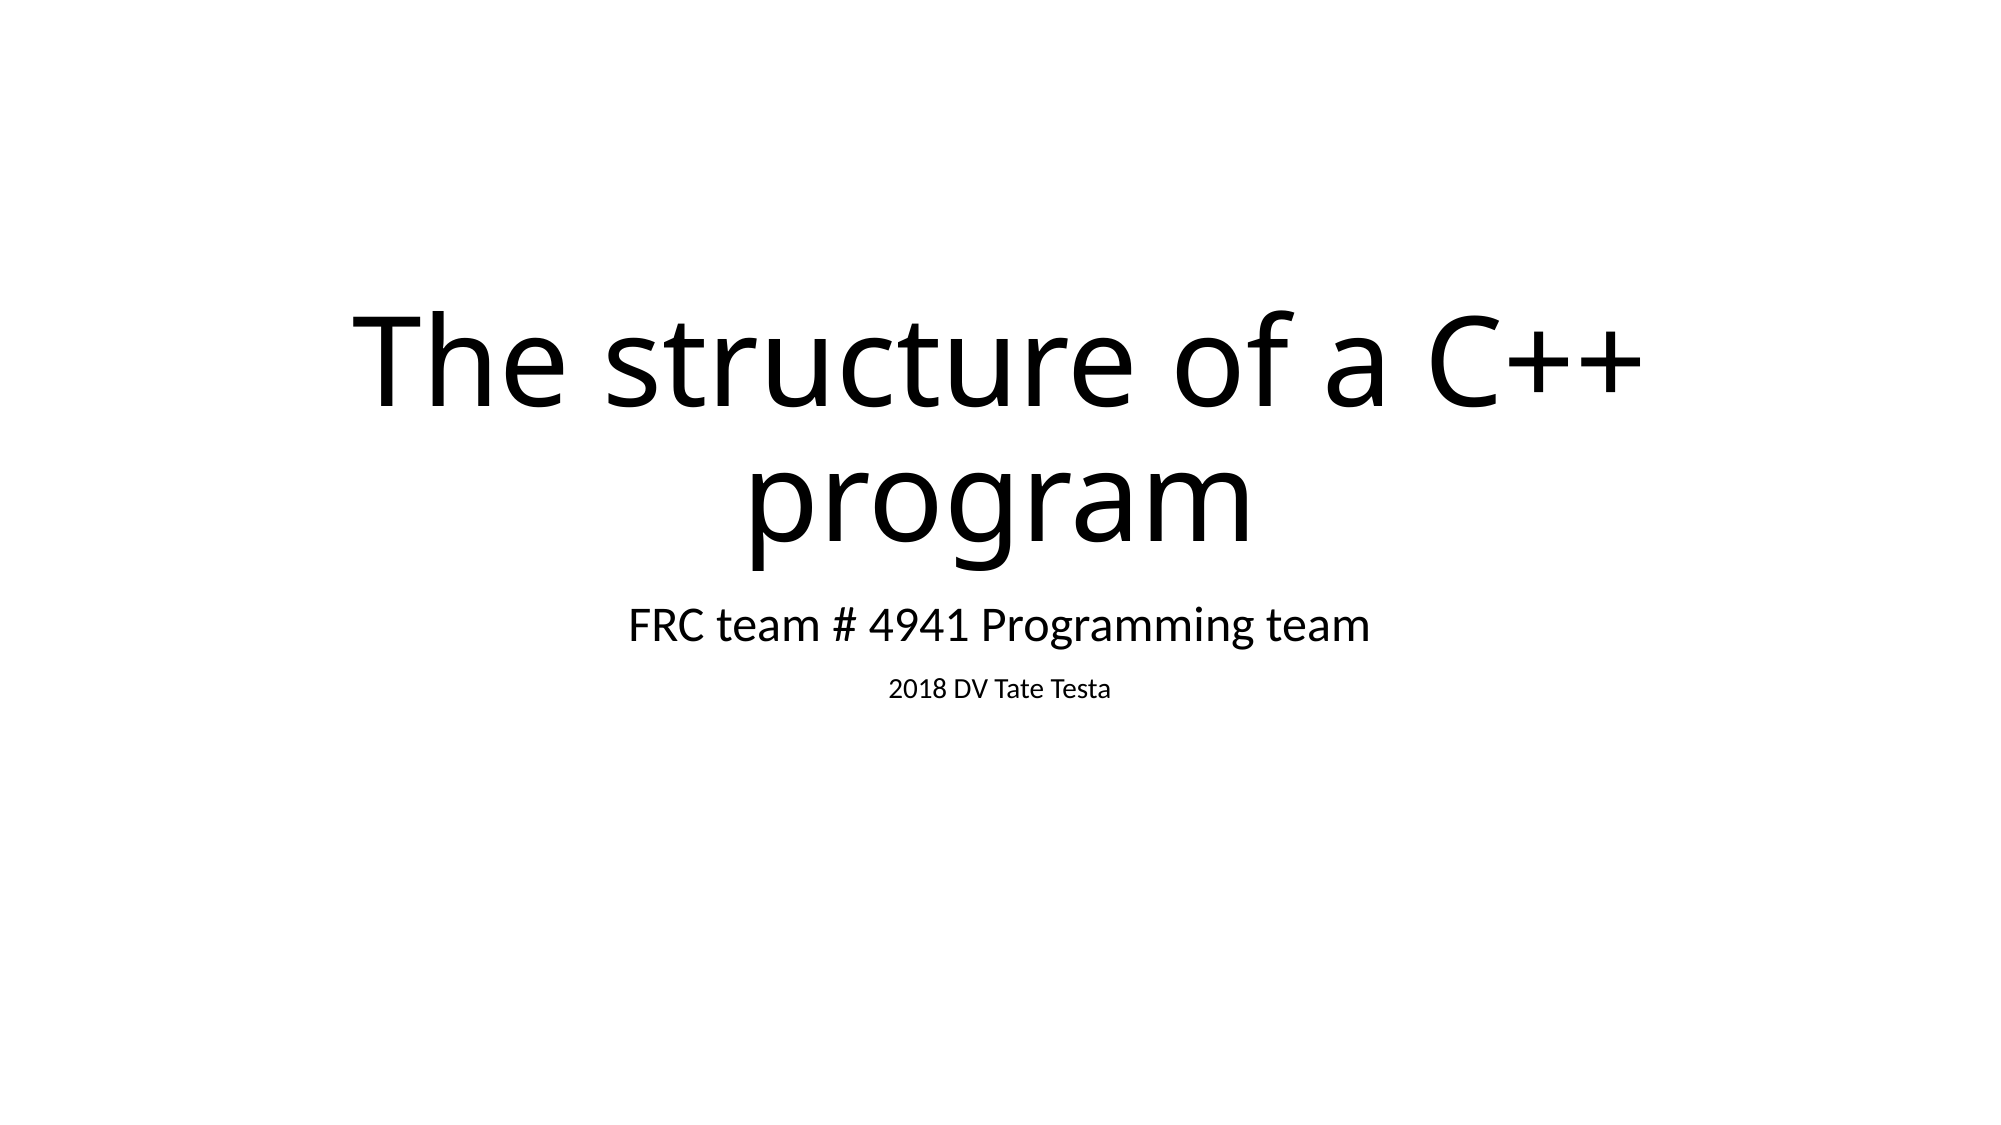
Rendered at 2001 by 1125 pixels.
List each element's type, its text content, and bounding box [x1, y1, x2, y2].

title The structure of a C++ program [249, 184, 1750, 576]
subtitle FRC team # 4941 Programming team 2018 DV Tate Testa [249, 590, 1750, 863]
